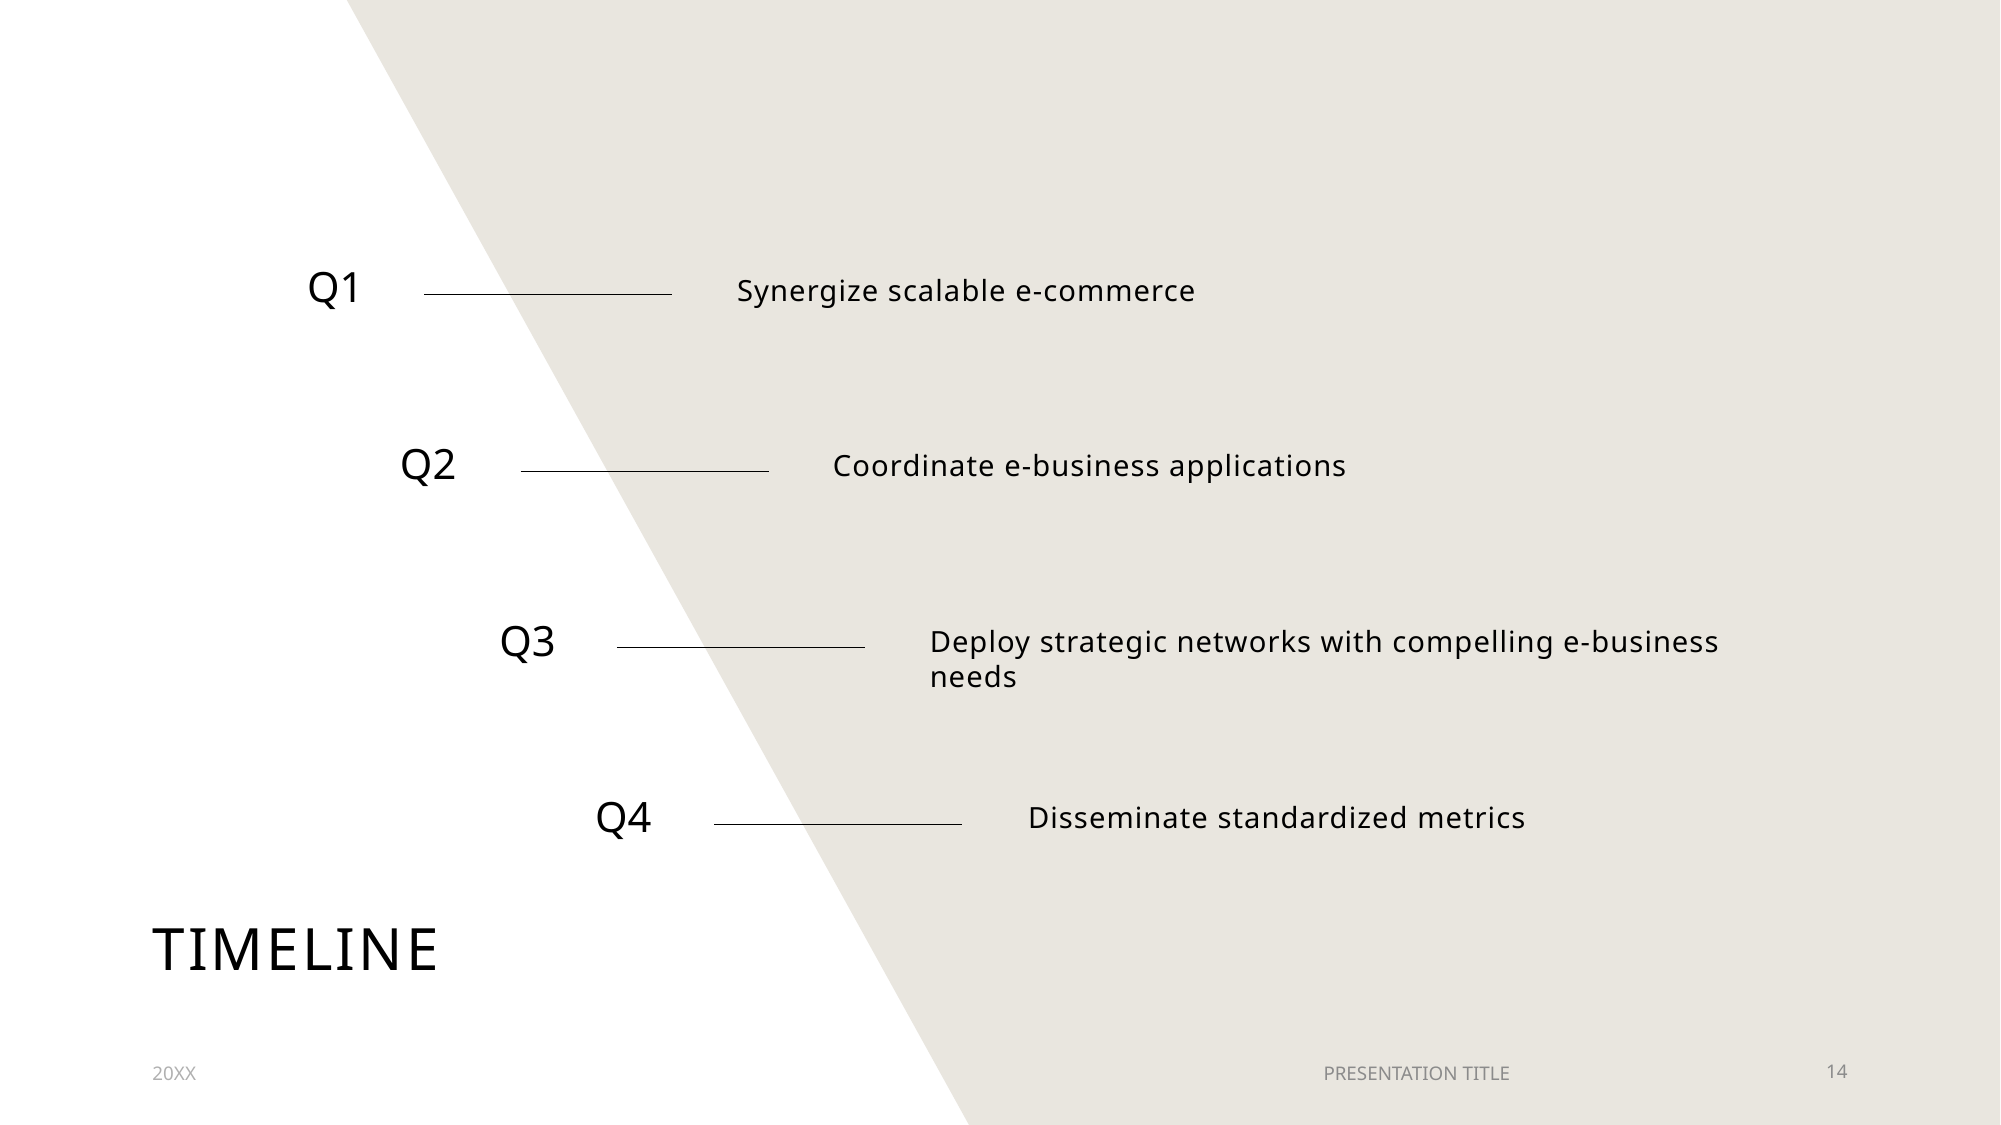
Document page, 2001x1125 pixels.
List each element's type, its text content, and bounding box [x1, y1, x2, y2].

list Disseminate standardized metrics [1013, 791, 1851, 958]
list Synergize scalable e-commerce [722, 264, 1559, 431]
list Deploy strategic networks with compelling e-business needs [914, 616, 1752, 782]
list Q2 [120, 423, 472, 509]
slide_number 14 [1773, 1042, 1863, 1103]
footer PRESENTATION TITLE [1107, 1042, 1727, 1103]
list Q1 [27, 247, 379, 332]
slide_number 20XX [137, 1042, 588, 1103]
list Q3 [219, 600, 571, 685]
title TIMELINE [137, 903, 808, 1000]
list Coordinate e-business applications [817, 440, 1655, 606]
list Q4 [315, 777, 667, 862]
